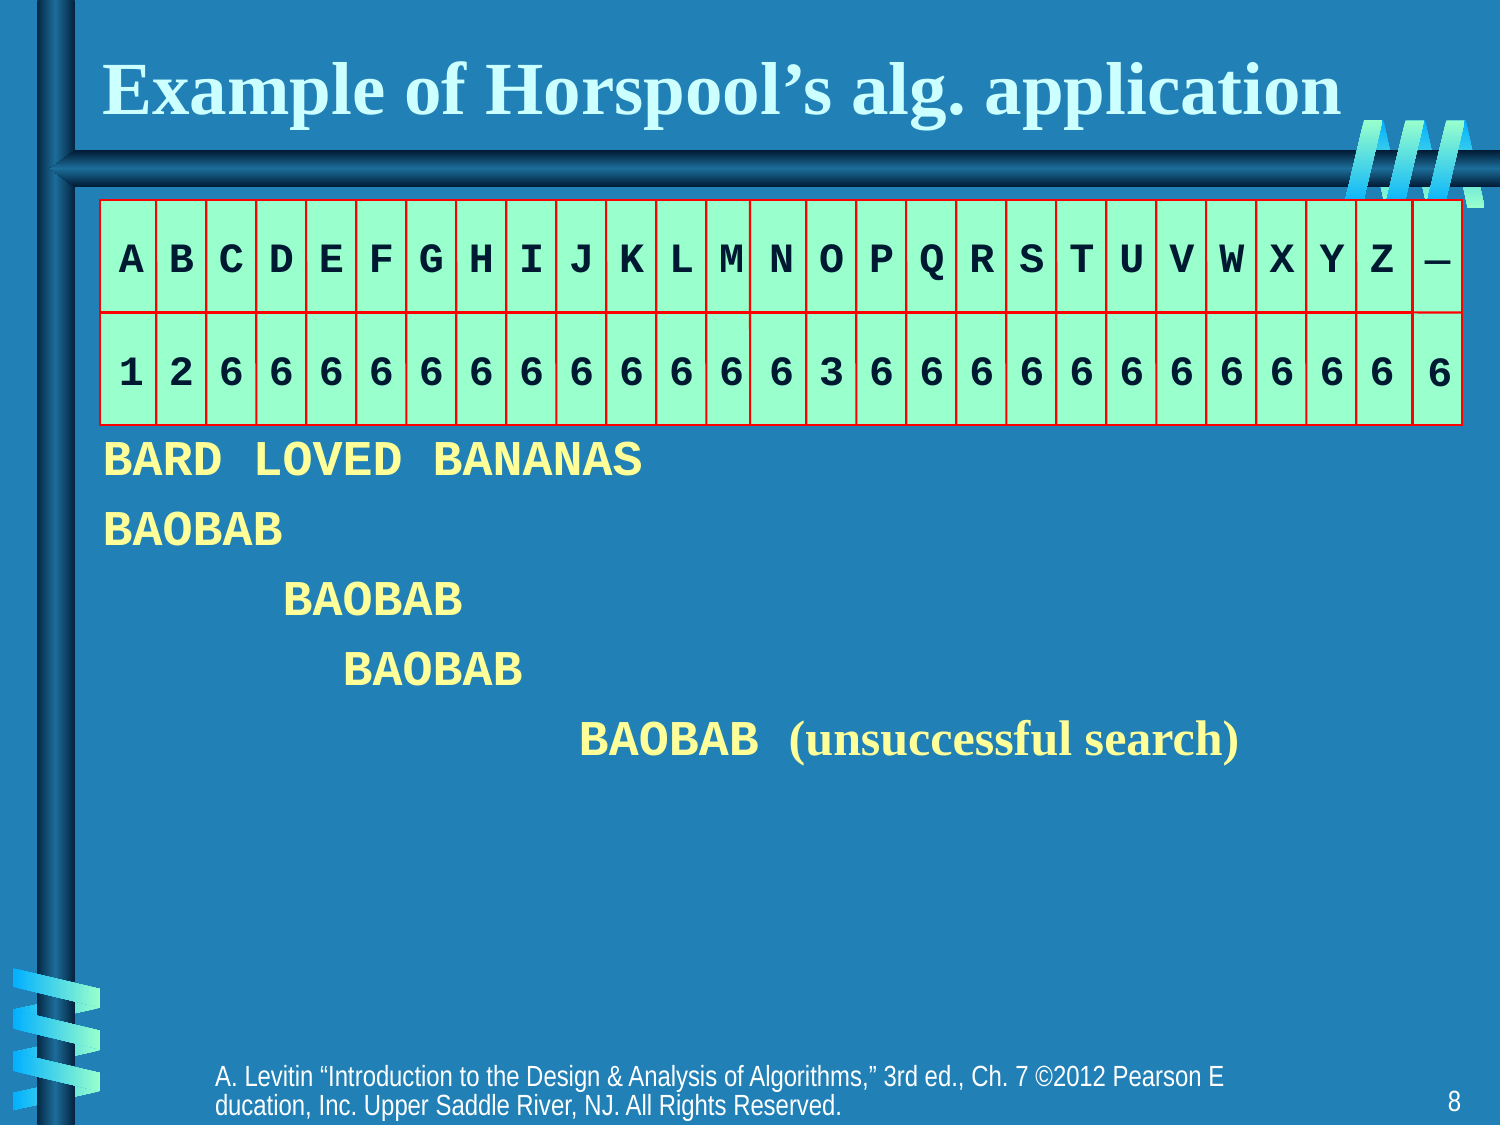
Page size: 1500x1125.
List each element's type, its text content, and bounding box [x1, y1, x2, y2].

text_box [99, 199, 1475, 425]
footer A. Levitin “Introduction to the Design & Analysis of Algorithms,” 3rd ed., Ch. 7 ©2012 Pearson Education, Inc. Upper Saddle River, NJ. All Rights Reserved. [200, 1050, 1250, 1100]
title Example of Horspool’s alg. application [87, 24, 1500, 138]
slide_number 8 [1163, 1074, 1477, 1125]
list BARD LOVED BANANAS BAOBAB BAOBAB BAOBAB BAOBAB (unsuccessful search) [87, 207, 1463, 1013]
